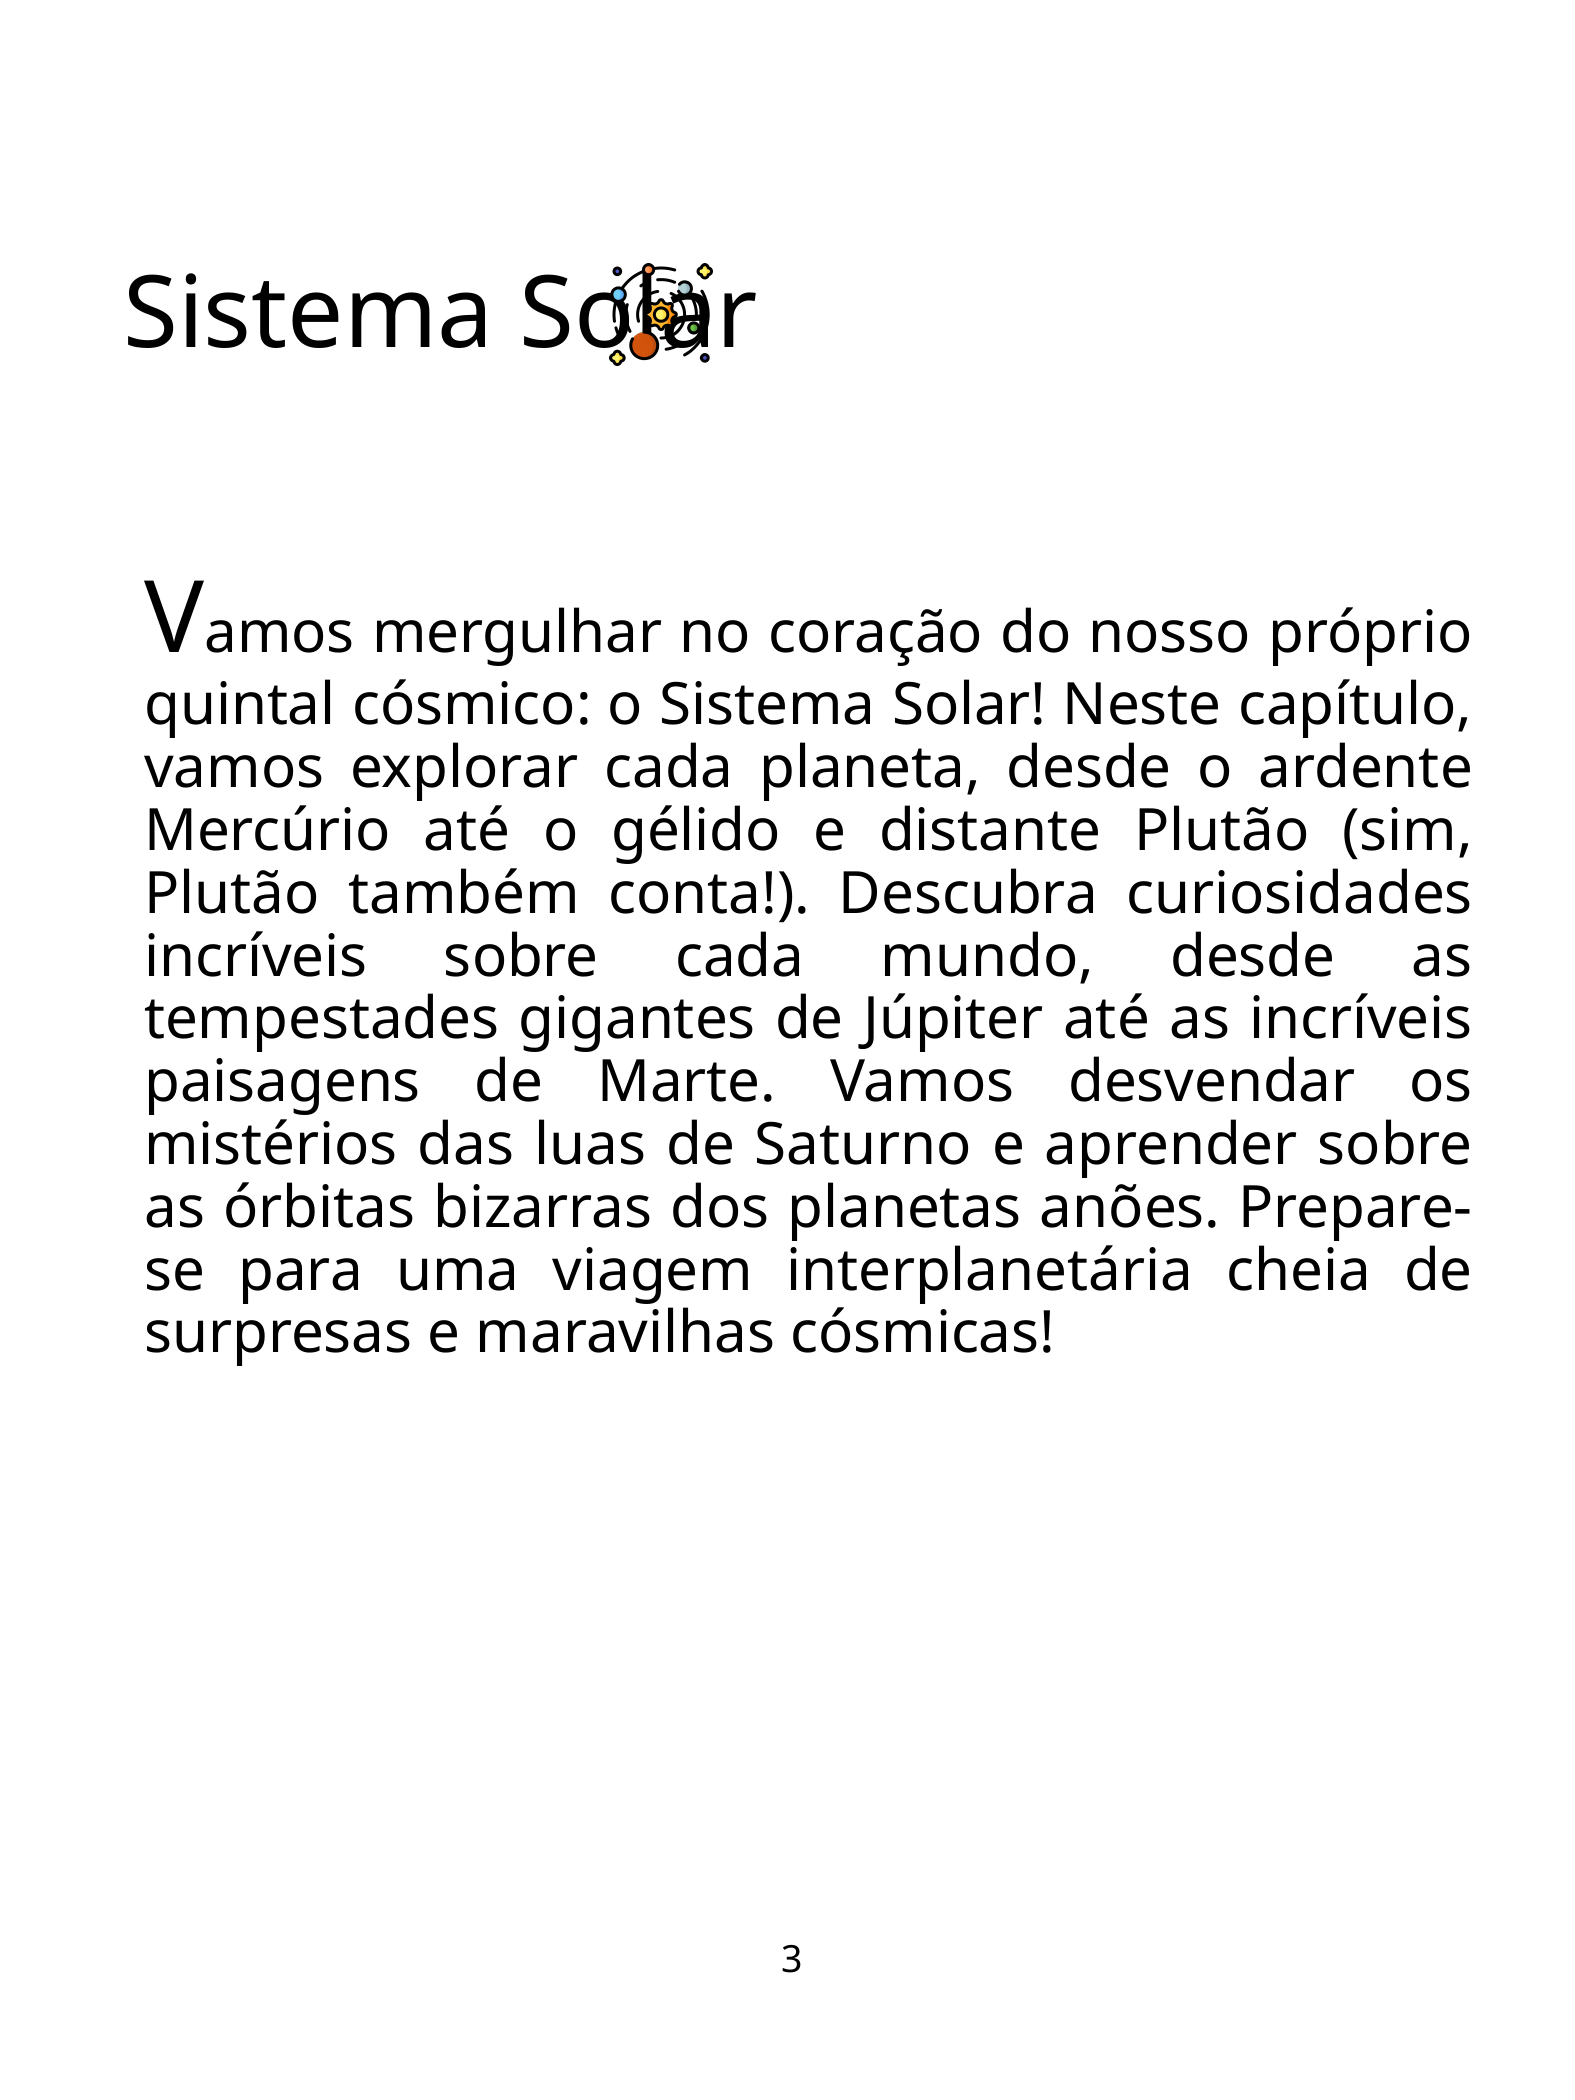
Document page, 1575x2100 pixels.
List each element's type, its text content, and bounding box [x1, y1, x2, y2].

list Vamos mergulhar no coração do nosso próprio quintal cósmico: o Sistema Solar! Neste capítulo, vamos explorar cada planeta, desde o ardente Mercúrio até o gélido e distante Plutão (sim, Plutão também conta!). Descubra curiosidades incríveis sobre cada mundo, desde as tempestades gigantes de Júpiter até as incríveis paisagens de Marte. Vamos desvendar os mistérios das luas de Saturno e aprender sobre as órbitas bizarras dos planetas anões. Prepare-se para uma viagem interplanetária cheia de surpresas e maravilhas cósmicas! [129, 559, 1488, 1892]
title Sistema Solar [108, 111, 1467, 518]
text_box 3 [766, 1927, 809, 1988]
picture [609, 263, 713, 366]
